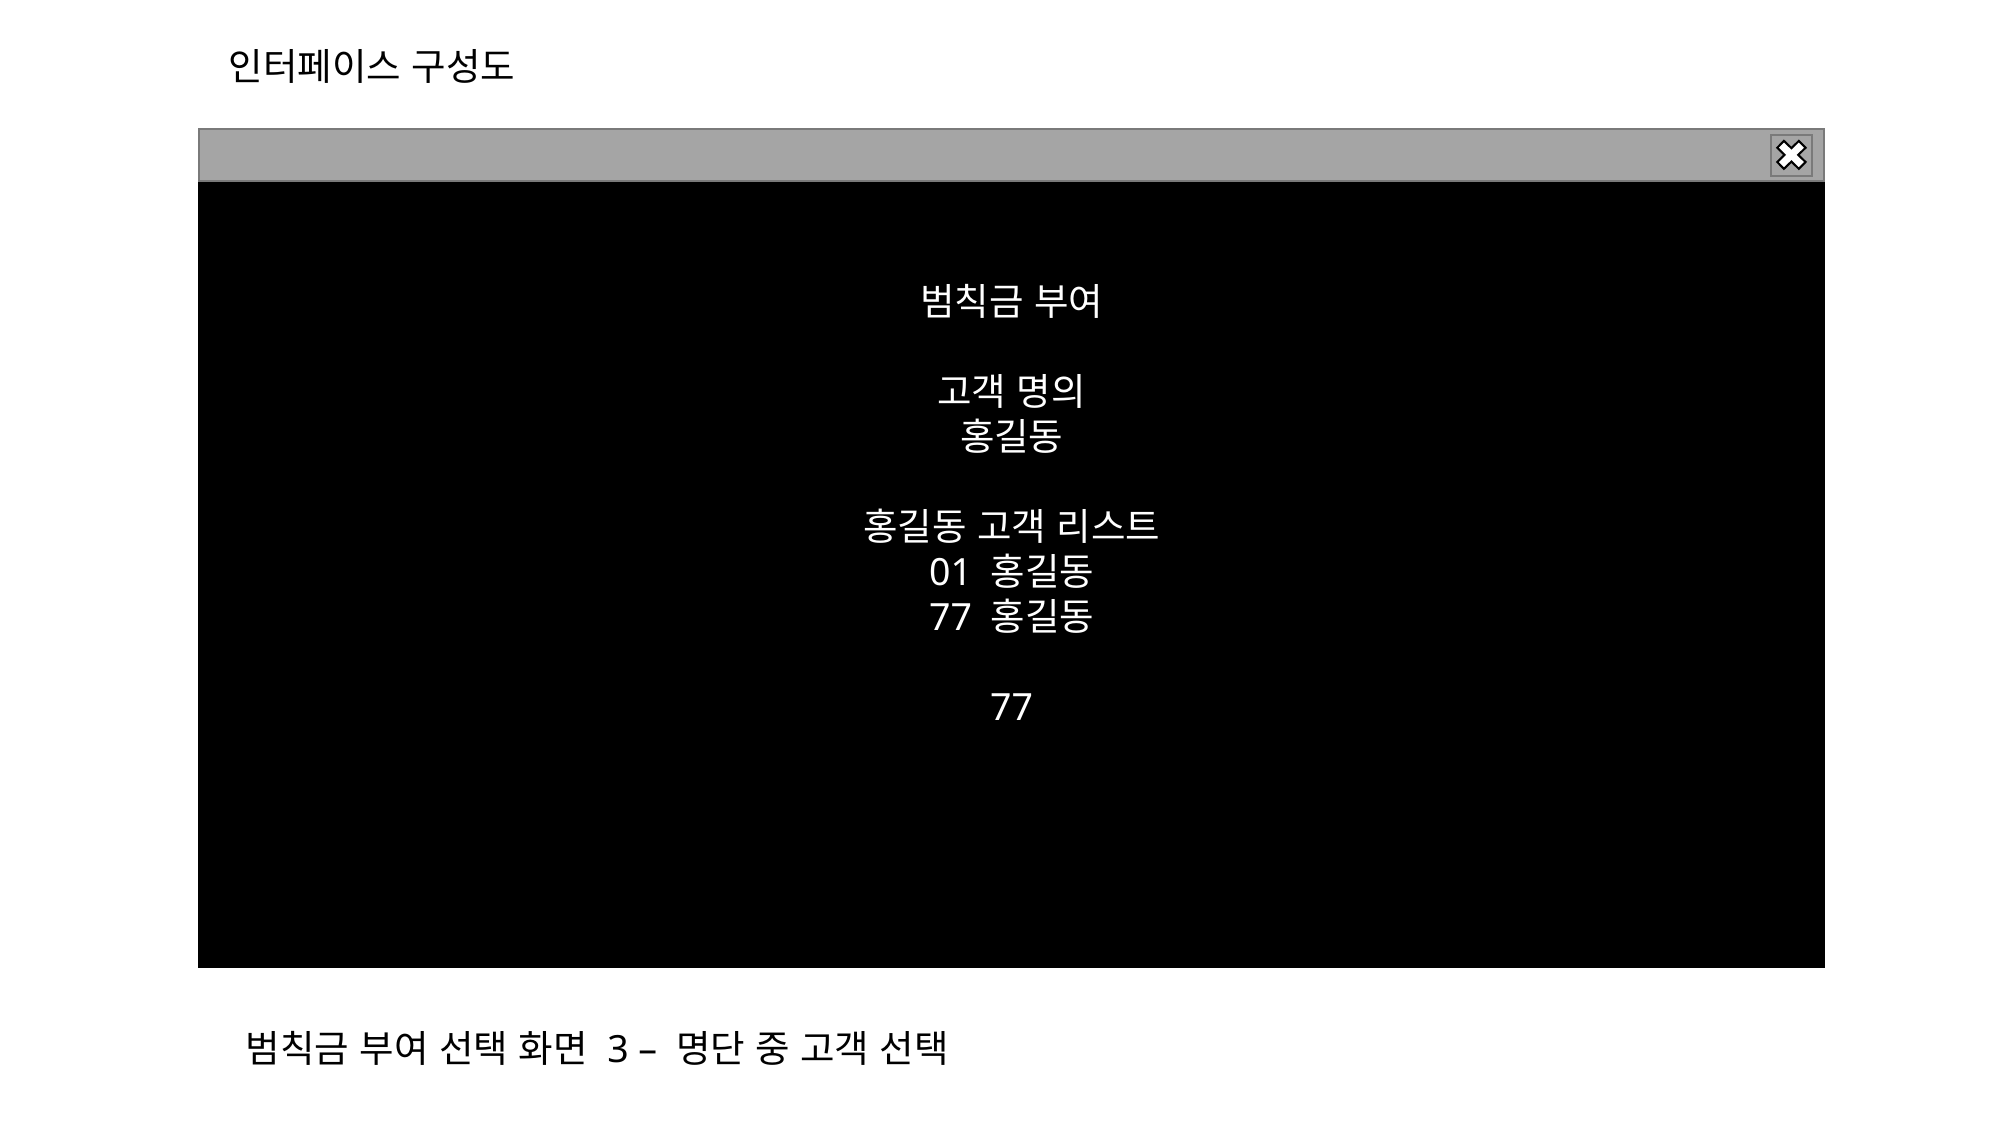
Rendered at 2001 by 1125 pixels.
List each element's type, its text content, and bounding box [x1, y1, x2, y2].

text_box 범칙금 부여 선택 화면 3 – 명단 중 고객 선택 [231, 1017, 964, 1078]
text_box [199, 129, 1825, 967]
text_box 인터페이스 구성도 [214, 35, 531, 96]
